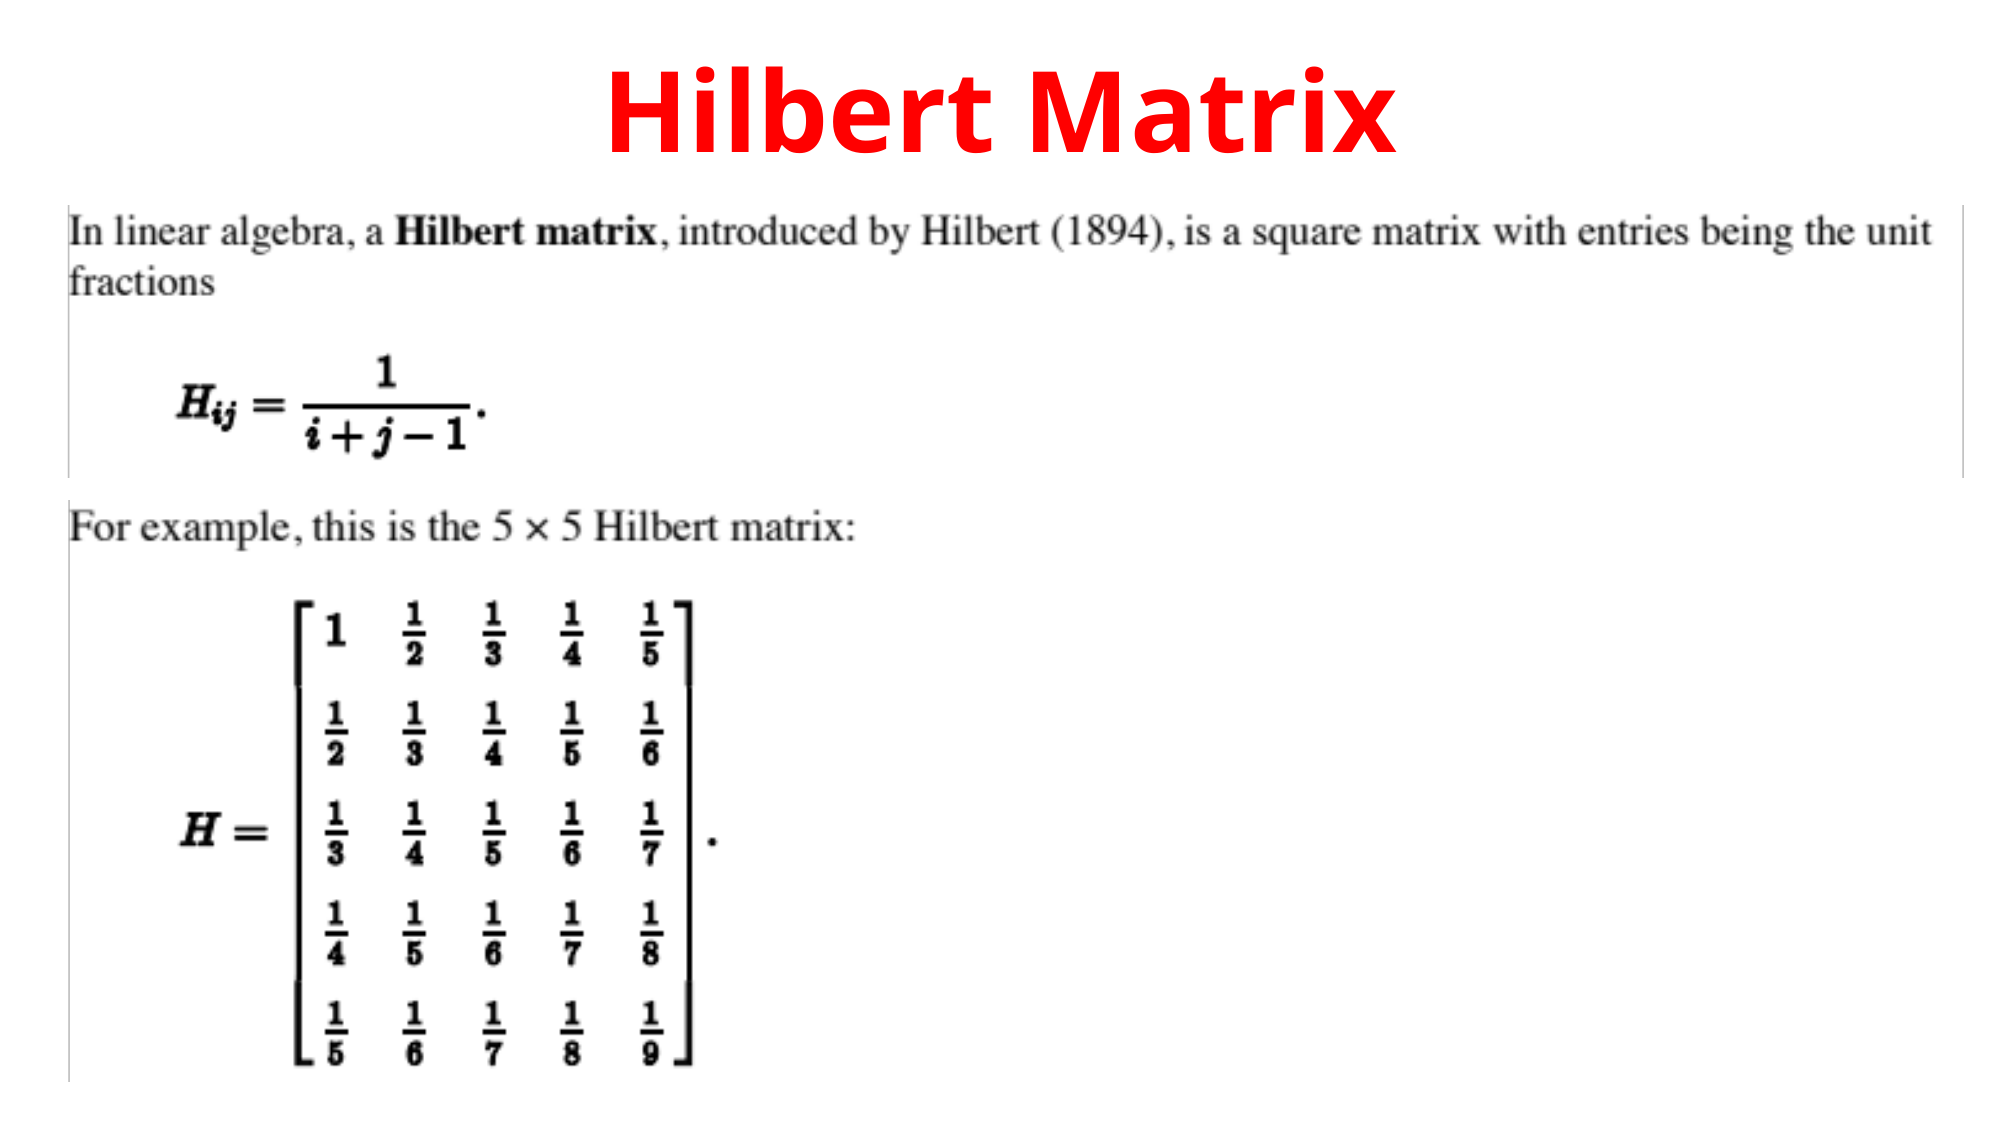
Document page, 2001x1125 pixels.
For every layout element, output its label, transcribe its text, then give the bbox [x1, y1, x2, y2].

title Hilbert Matrix [137, 7, 1863, 205]
picture [57, 500, 861, 1082]
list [57, 205, 1986, 478]
